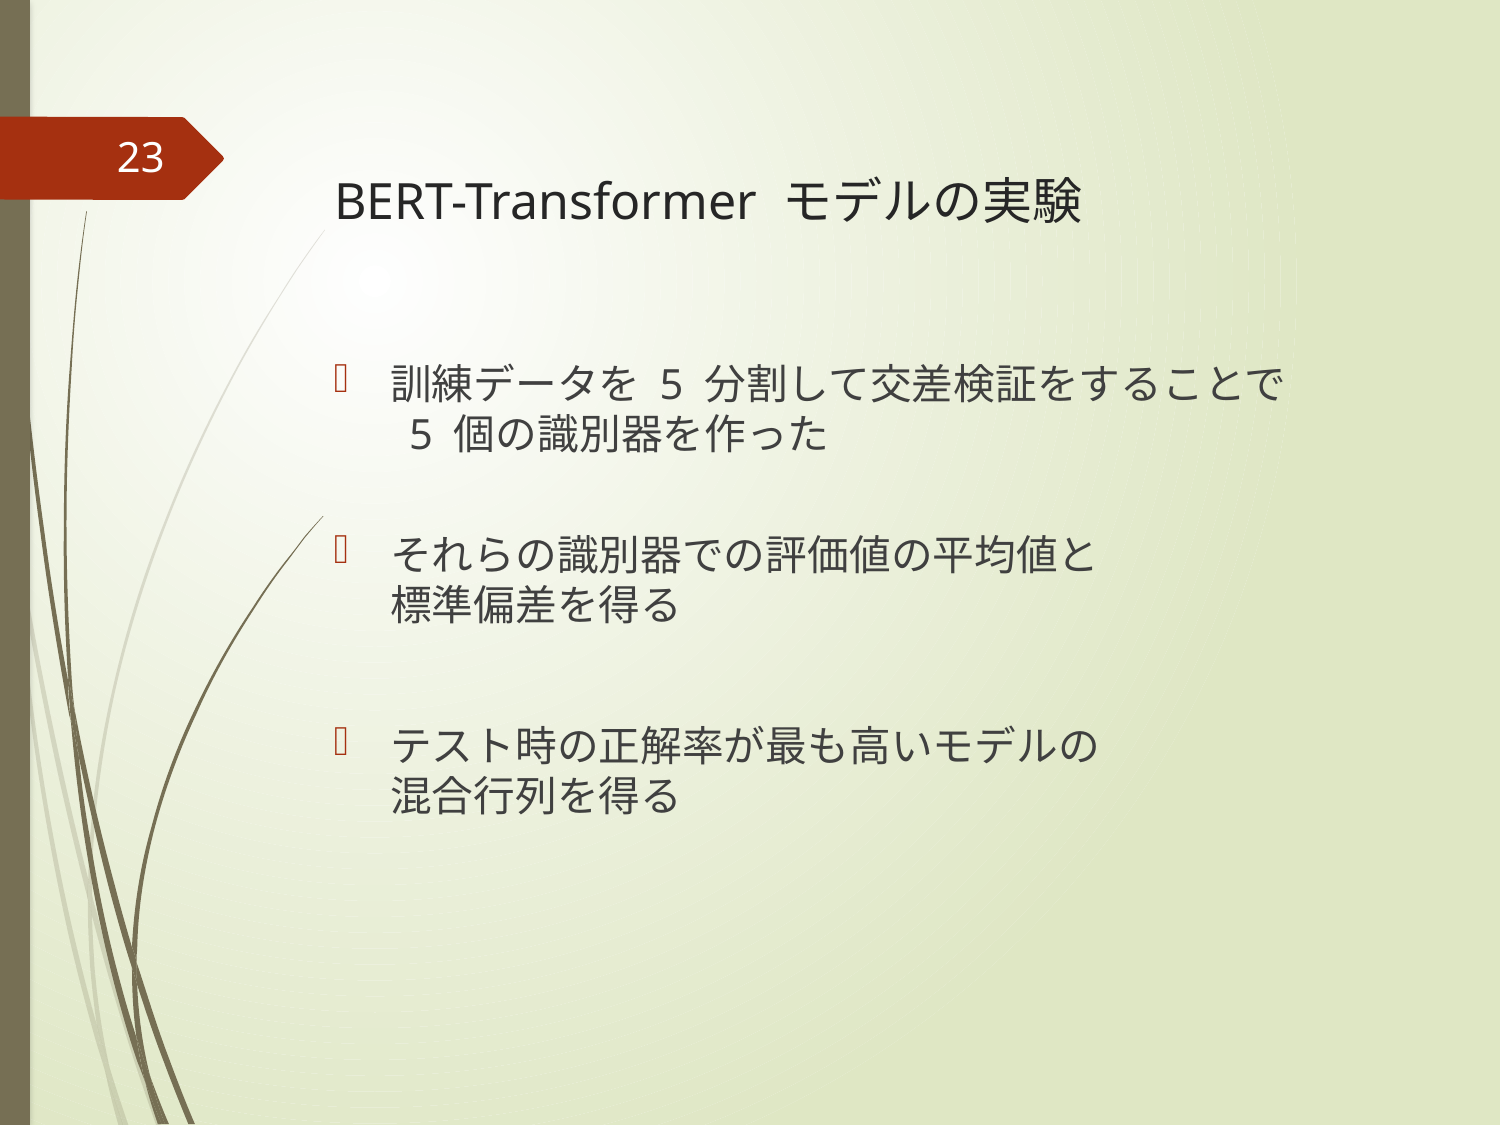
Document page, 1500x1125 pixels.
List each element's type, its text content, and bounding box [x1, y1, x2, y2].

slide_number 23 [83, 129, 180, 190]
title BERT-Transformer モデルの実験 [319, 102, 1400, 313]
list 訓練データを 5 分割して交差検証をすることで 5 個の識別器を作った それらの識別器での評価値の平均値と 標準偏差を得る テスト時の正解率が最も高いモデルの 混合行列を得る [318, 350, 1400, 970]
